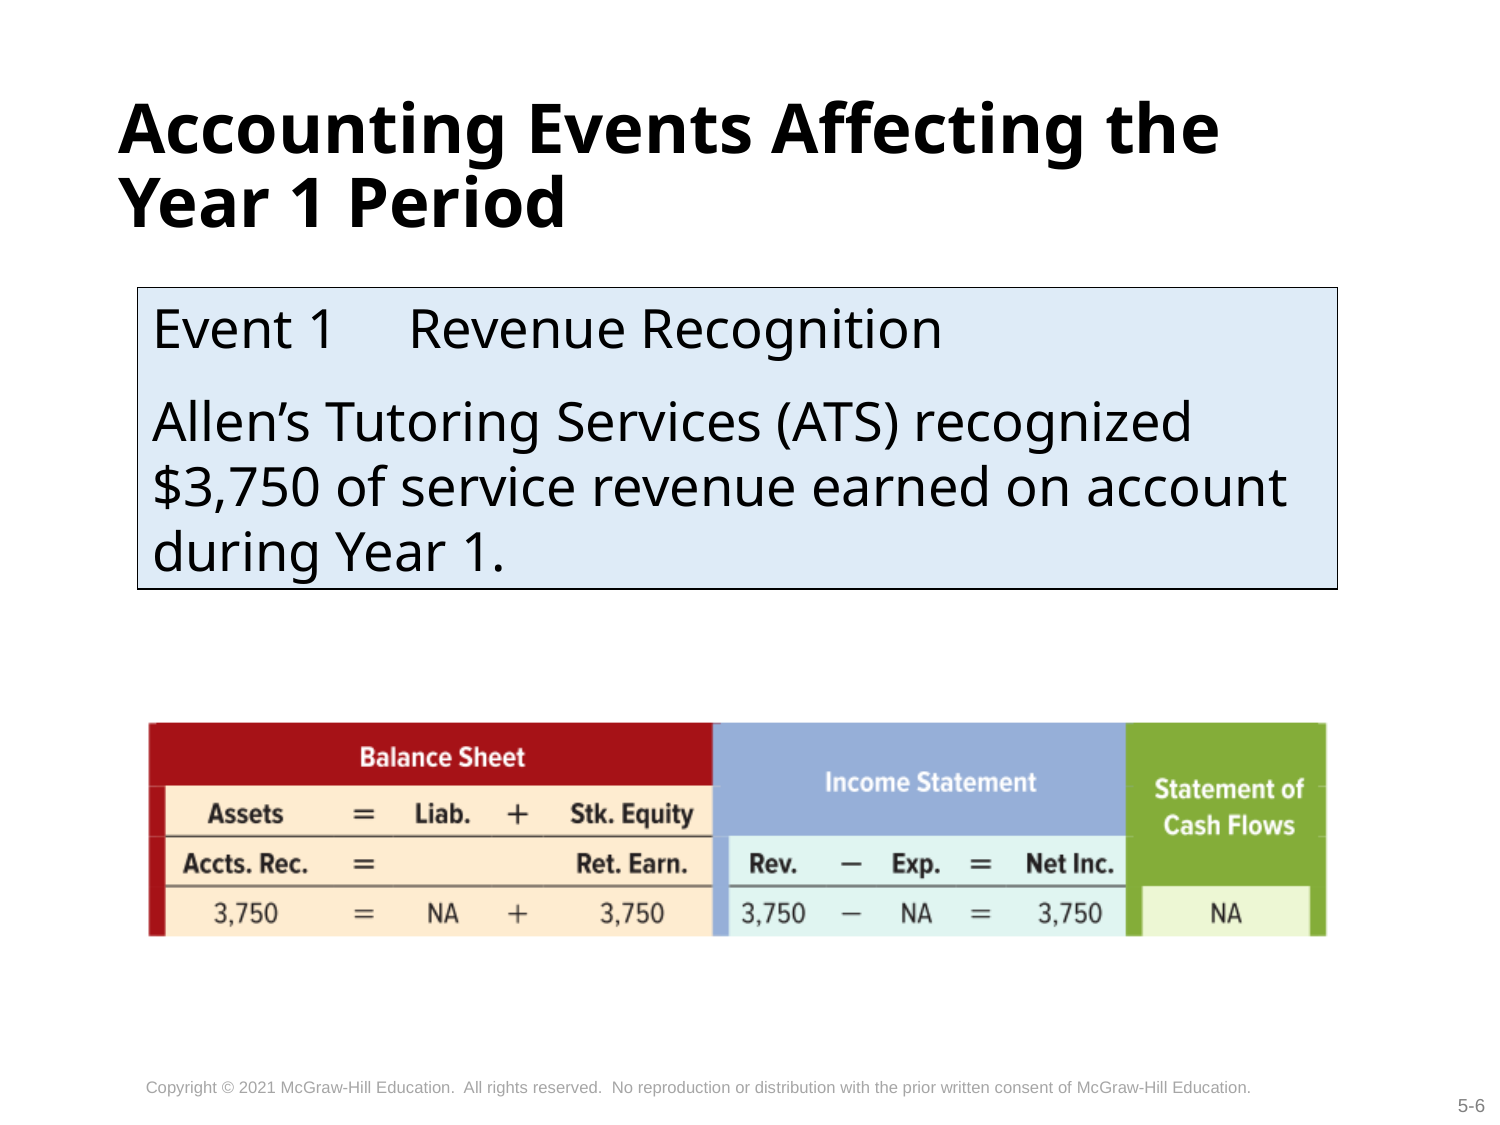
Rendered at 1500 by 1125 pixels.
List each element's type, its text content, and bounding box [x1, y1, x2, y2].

title Accounting Events Affecting the Year 1 Period [103, 59, 1397, 278]
text_box Event 1 Revenue Recognition Allen’s Tutoring Services (ATS) recognized $3,750 of service revenue earned on account during Year 1. [137, 287, 1338, 590]
picture [141, 712, 1334, 946]
